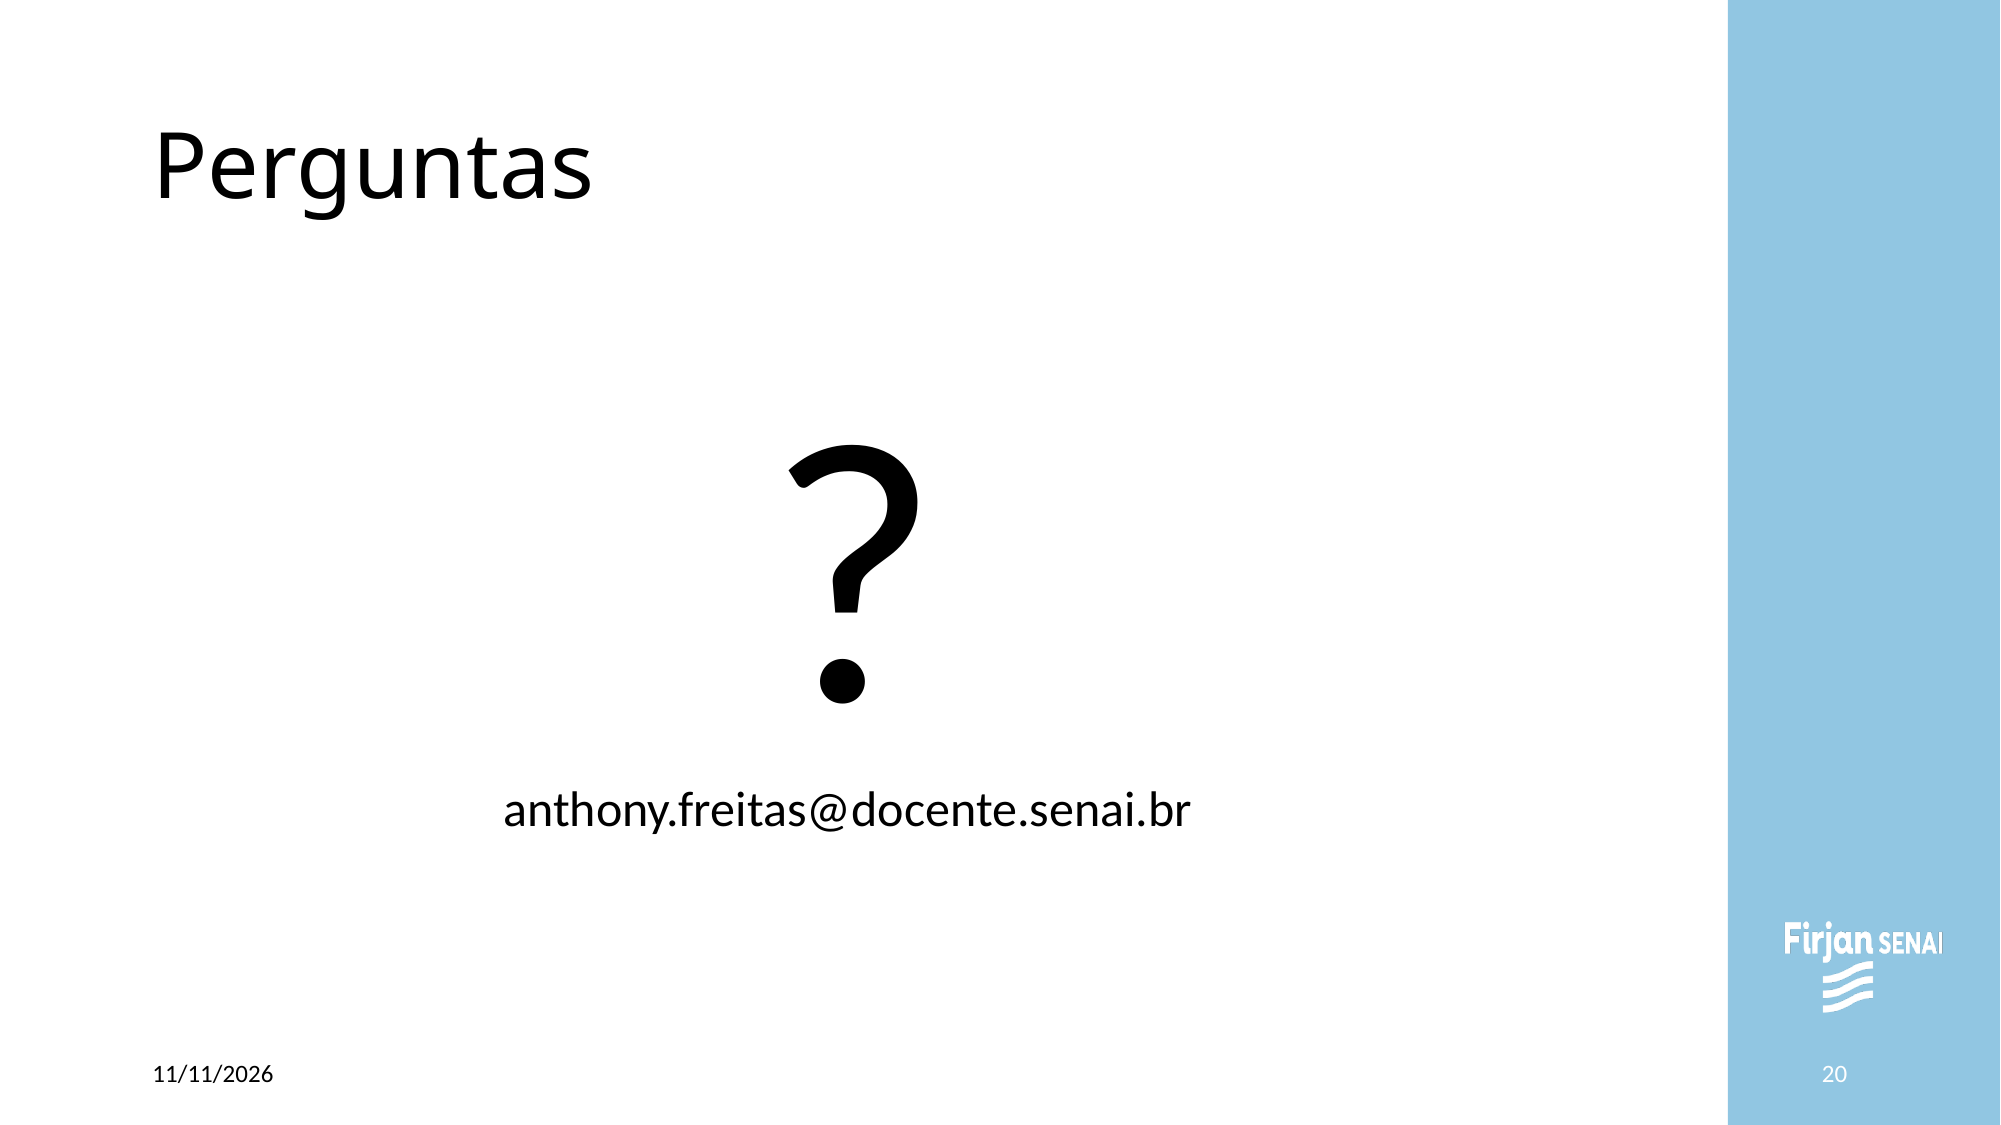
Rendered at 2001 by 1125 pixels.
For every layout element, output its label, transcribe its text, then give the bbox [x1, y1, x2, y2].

picture [1780, 918, 1945, 1014]
text_box [1727, 0, 2000, 1125]
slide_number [137, 1042, 588, 1103]
slide_number 20 [1412, 1042, 1863, 1103]
text_box ? anthony.freitas@docente.senai.br [228, 318, 1480, 904]
title Perguntas [137, 59, 1863, 278]
